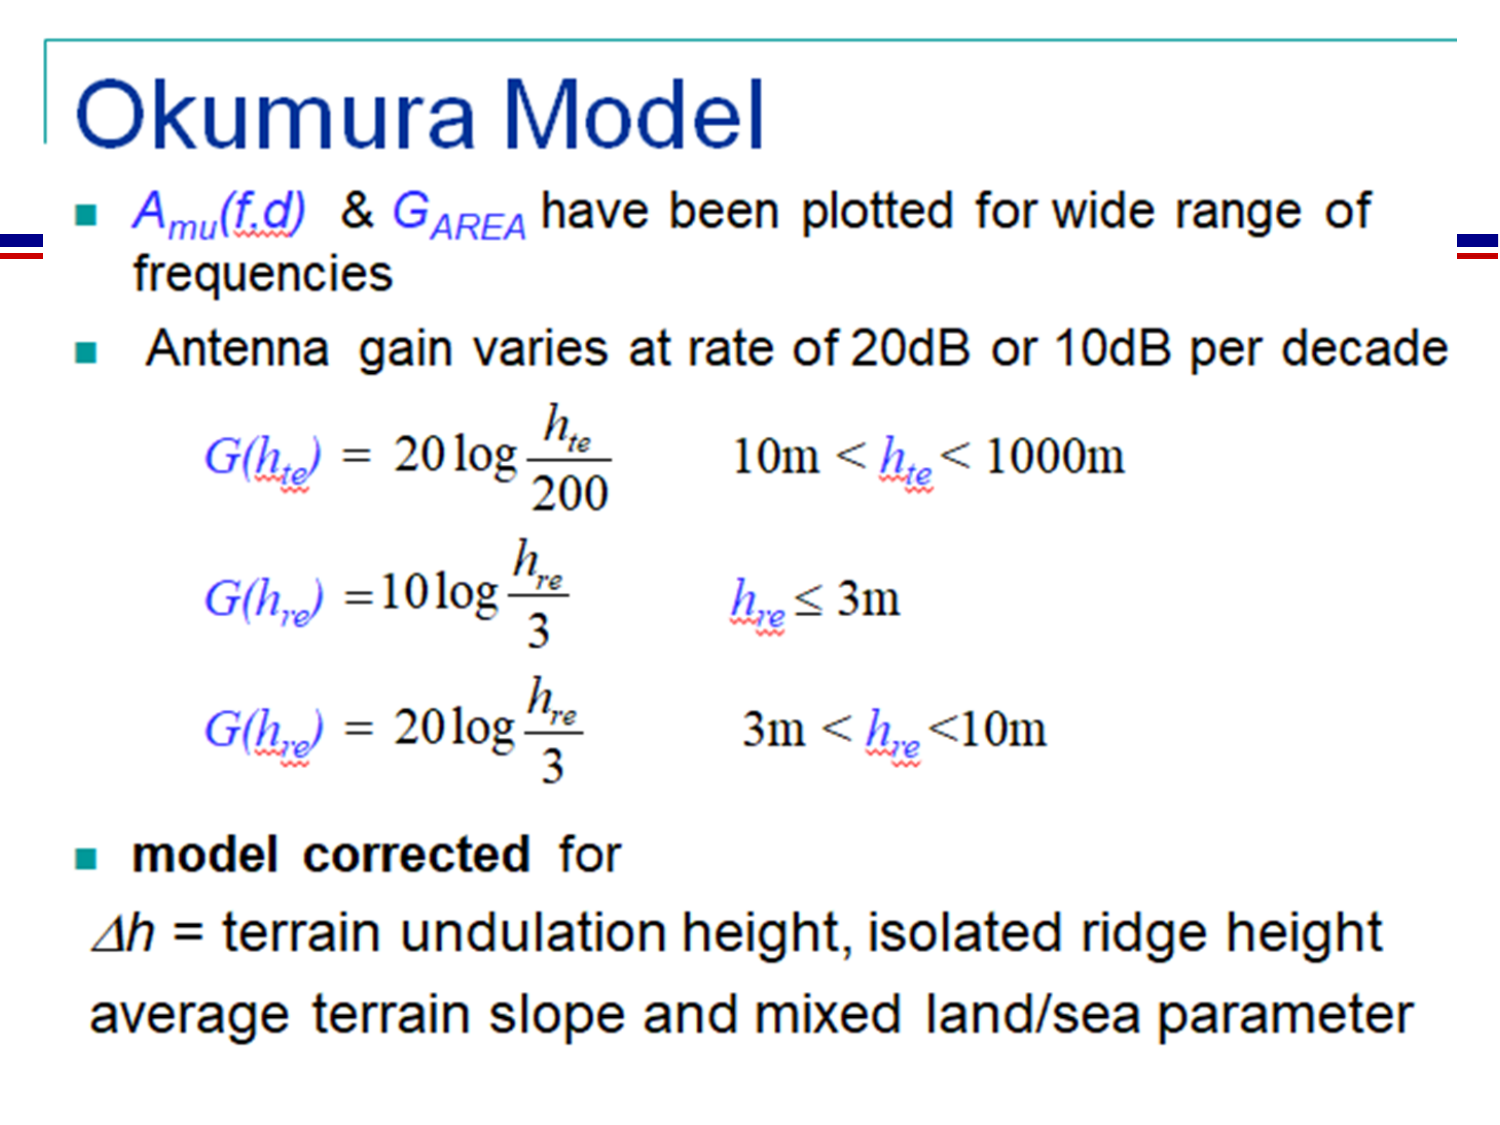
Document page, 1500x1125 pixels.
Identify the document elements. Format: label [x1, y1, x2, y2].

picture [43, 3, 1457, 1047]
